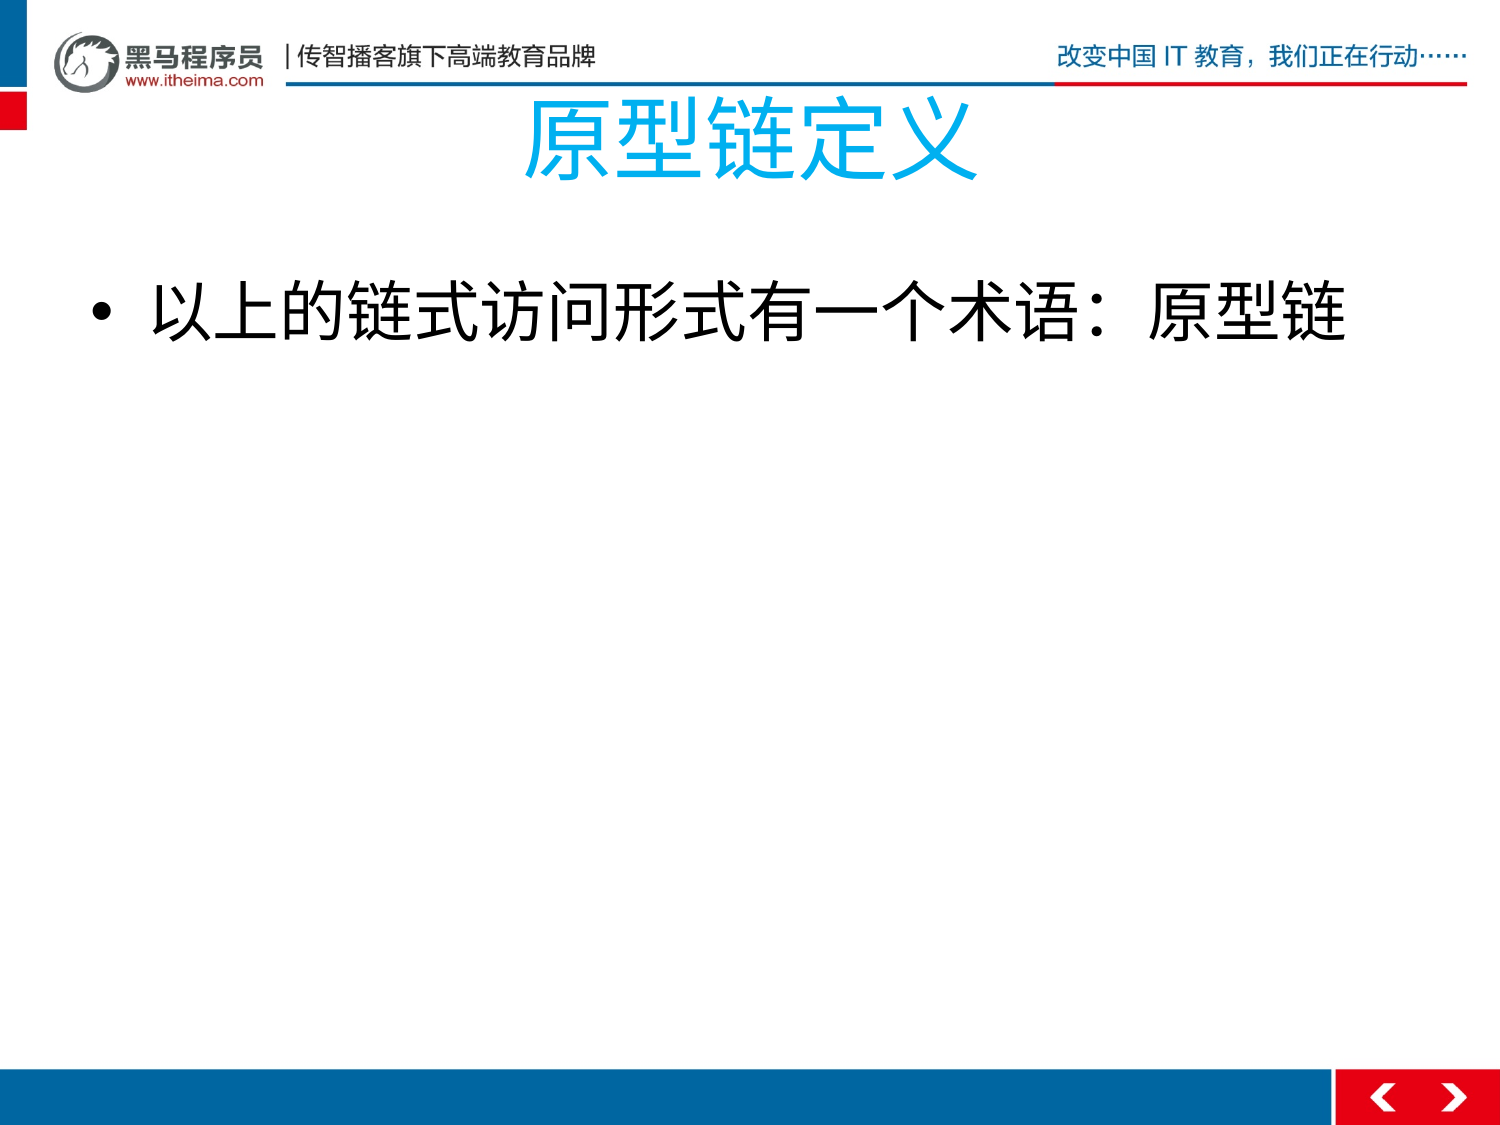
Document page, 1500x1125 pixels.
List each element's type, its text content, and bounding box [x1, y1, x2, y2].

picture [0, 0, 1500, 1125]
title 原型链定义 [76, 42, 1427, 231]
list 以上的链式访问形式有一个术语：原型链 [75, 262, 1425, 1005]
